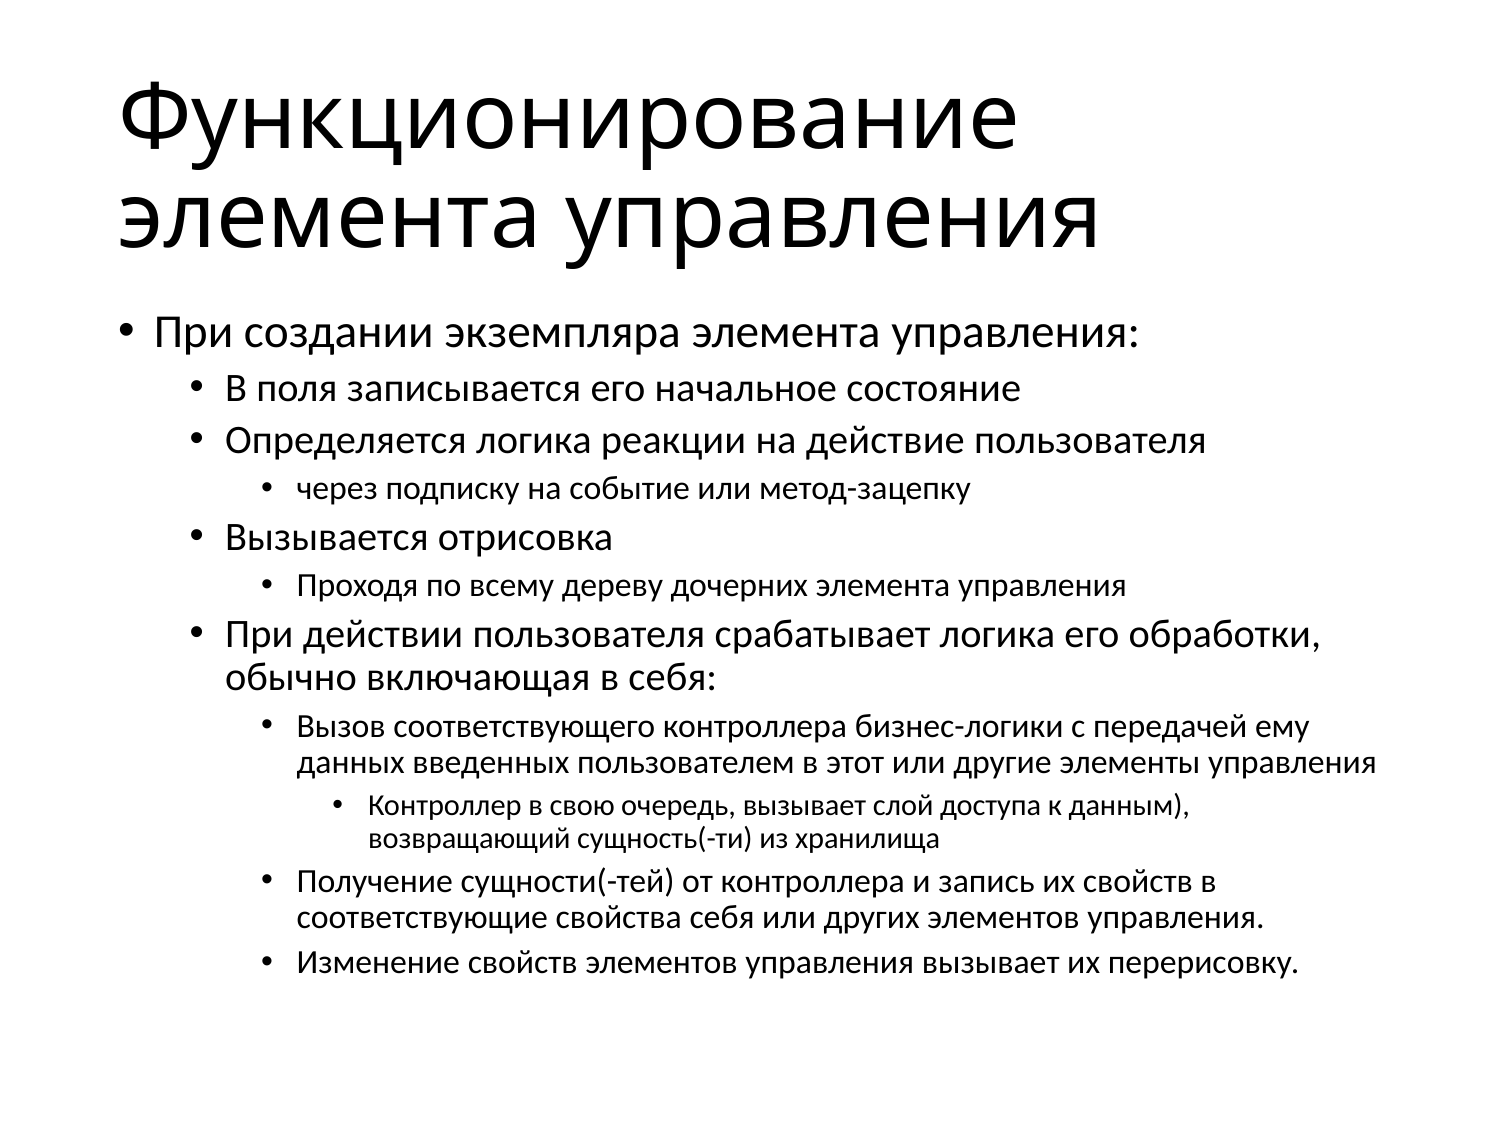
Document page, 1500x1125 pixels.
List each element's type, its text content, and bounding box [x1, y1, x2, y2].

list При создании экземпляра элемента управления: В поля записывается его начальное состояние Определяется логика реакции на действие пользователя через подписку на событие или метод-зацепку Вызывается отрисовка Проходя по всему дереву дочерних элемента управления При действии пользователя срабатывает логика его обработки, обычно включающая в себя: Вызов соответствующего контроллера бизнес-логики с передачей ему данных введенных пользователем в этот или другие элементы управления Контроллер в свою очередь, вызывает слой доступа к данным), возвращающий сущность(-ти) из хранилища Получение сущности(-тей) от контроллера и запись их свойств в соответствующие свойства себя или других элементов управления. Изменение свойств элементов управления вызывает их перерисовку. [103, 299, 1397, 1014]
title Функционирование элемента управления [103, 59, 1397, 278]
